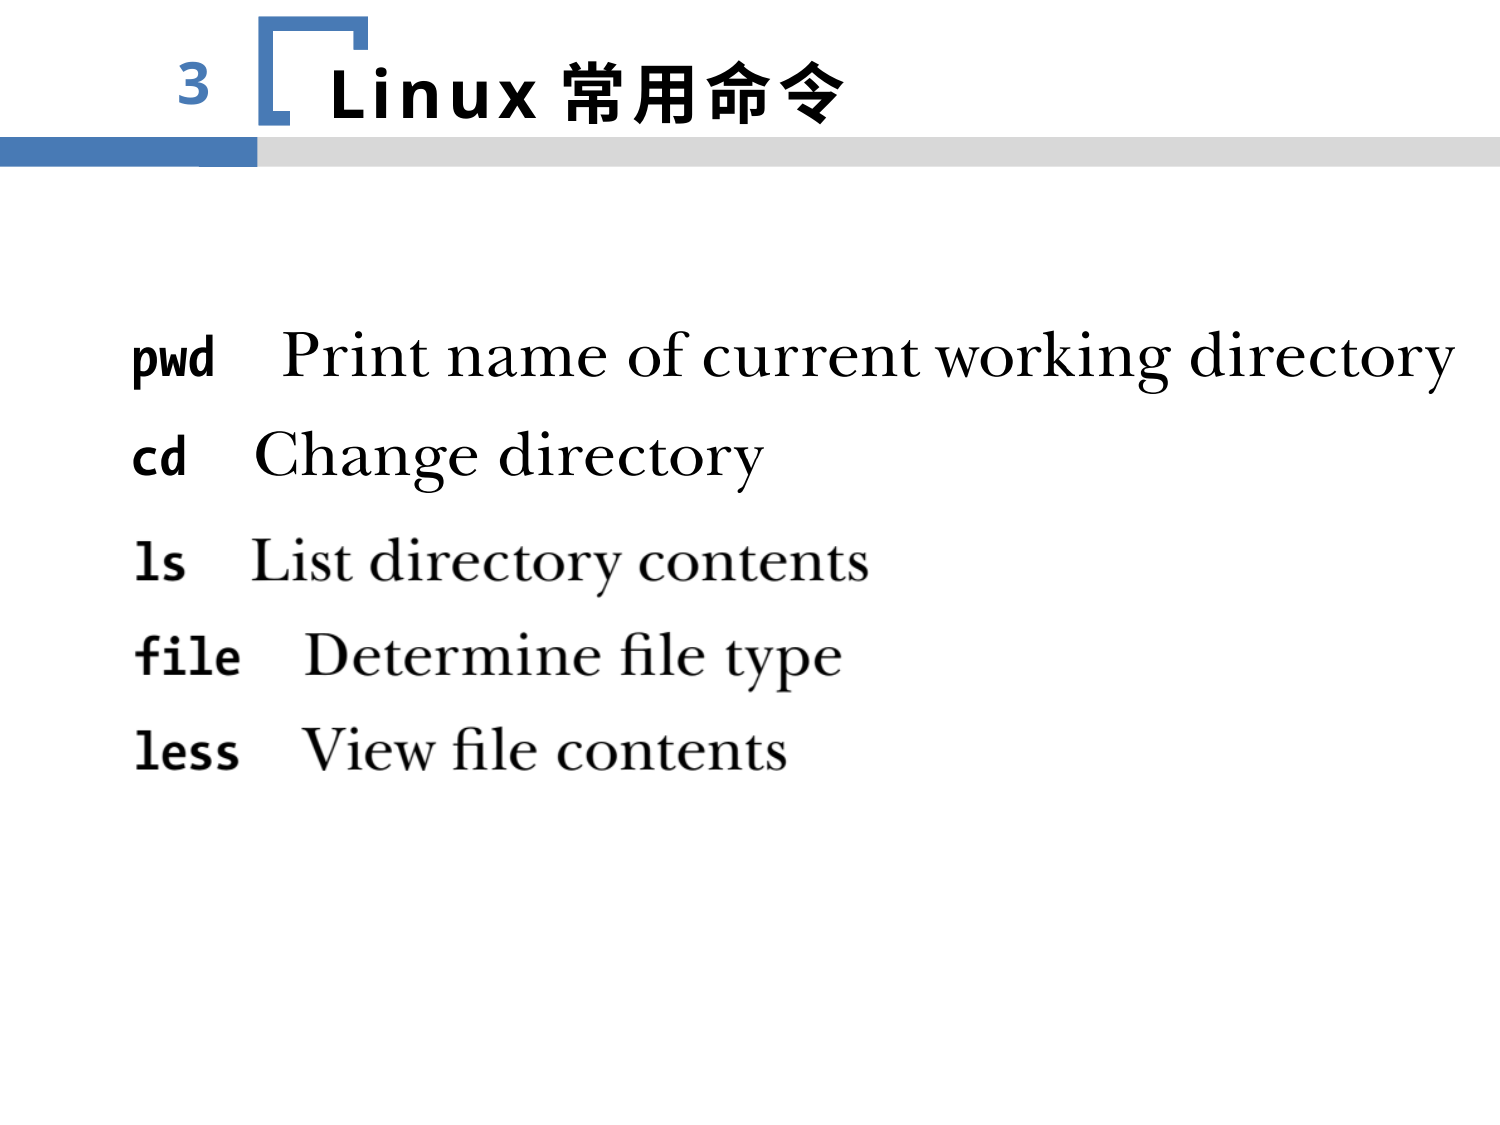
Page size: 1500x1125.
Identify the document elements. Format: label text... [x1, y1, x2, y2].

text_box 3 [162, 38, 226, 124]
text_box [258, 16, 368, 126]
picture [66, 300, 1483, 810]
text_box Linux常用命令 [313, 44, 880, 140]
